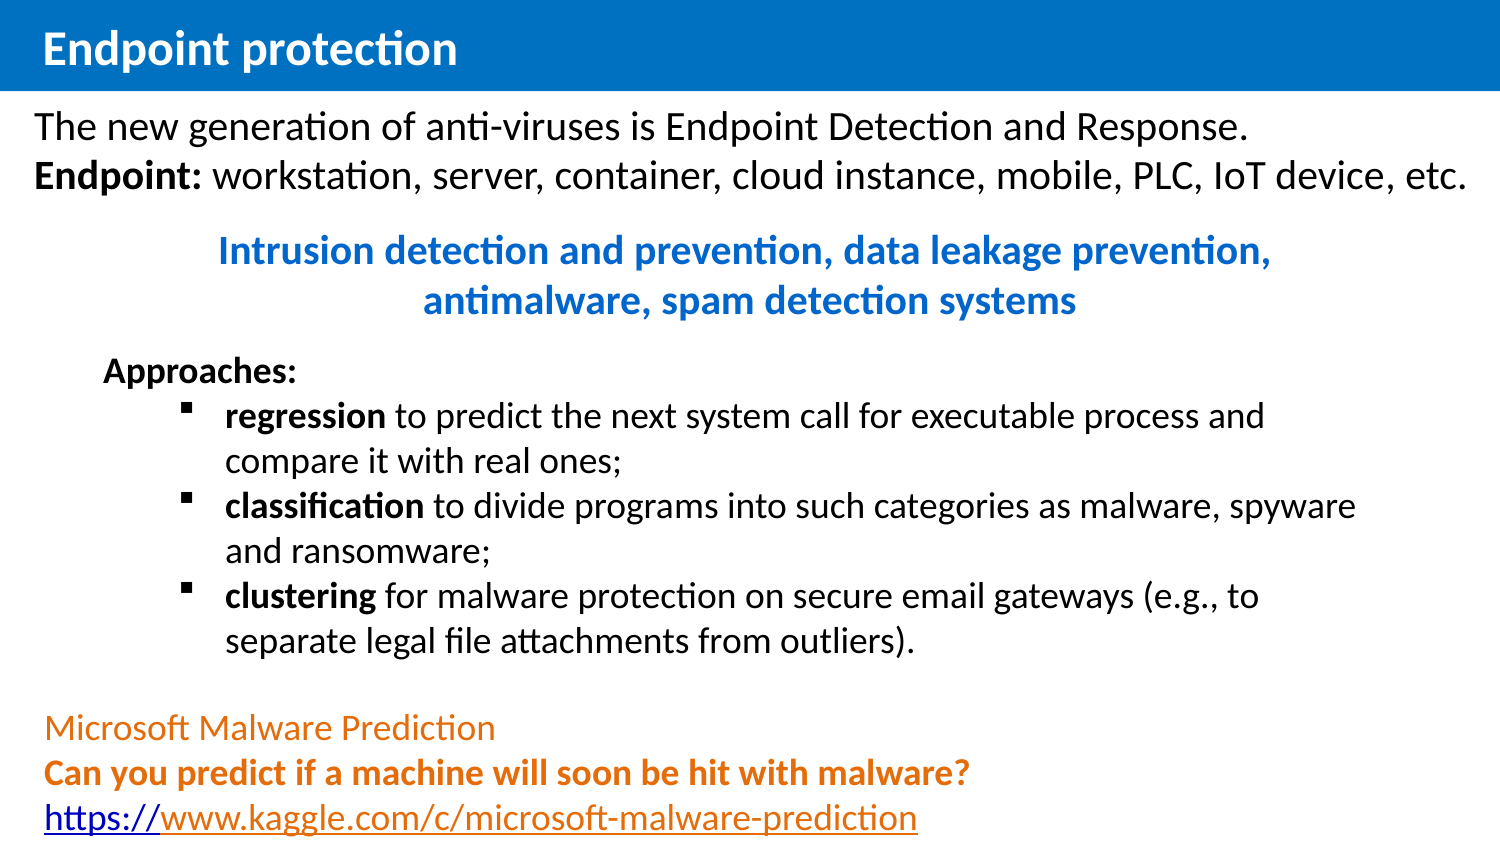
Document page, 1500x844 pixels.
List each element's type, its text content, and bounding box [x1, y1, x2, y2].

text_box The new generation of anti-viruses is Endpoint Detection and Response. Endpoint: workstation, server, container, cloud instance, mobile, PLC, IoT device, etc. [0, 90, 1500, 206]
text_box Endpoint protection [0, 0, 1500, 90]
text_box Microsoft Malware Prediction Can you predict if a machine will soon be hit with malware? https://www.kaggle.com/c/microsoft-malware-prediction [29, 695, 1436, 844]
text_box Intrusion detection and prevention, data leakage prevention, antimalware, spam detection systems Approaches: regression to predict the next system call for executable process and compare it with real ones; classification to divide programs into such categories as malware, spyware and ransomware; clustering for malware protection on secure email gateways (e.g., to separate legal file attachments from outliers). [88, 215, 1412, 668]
